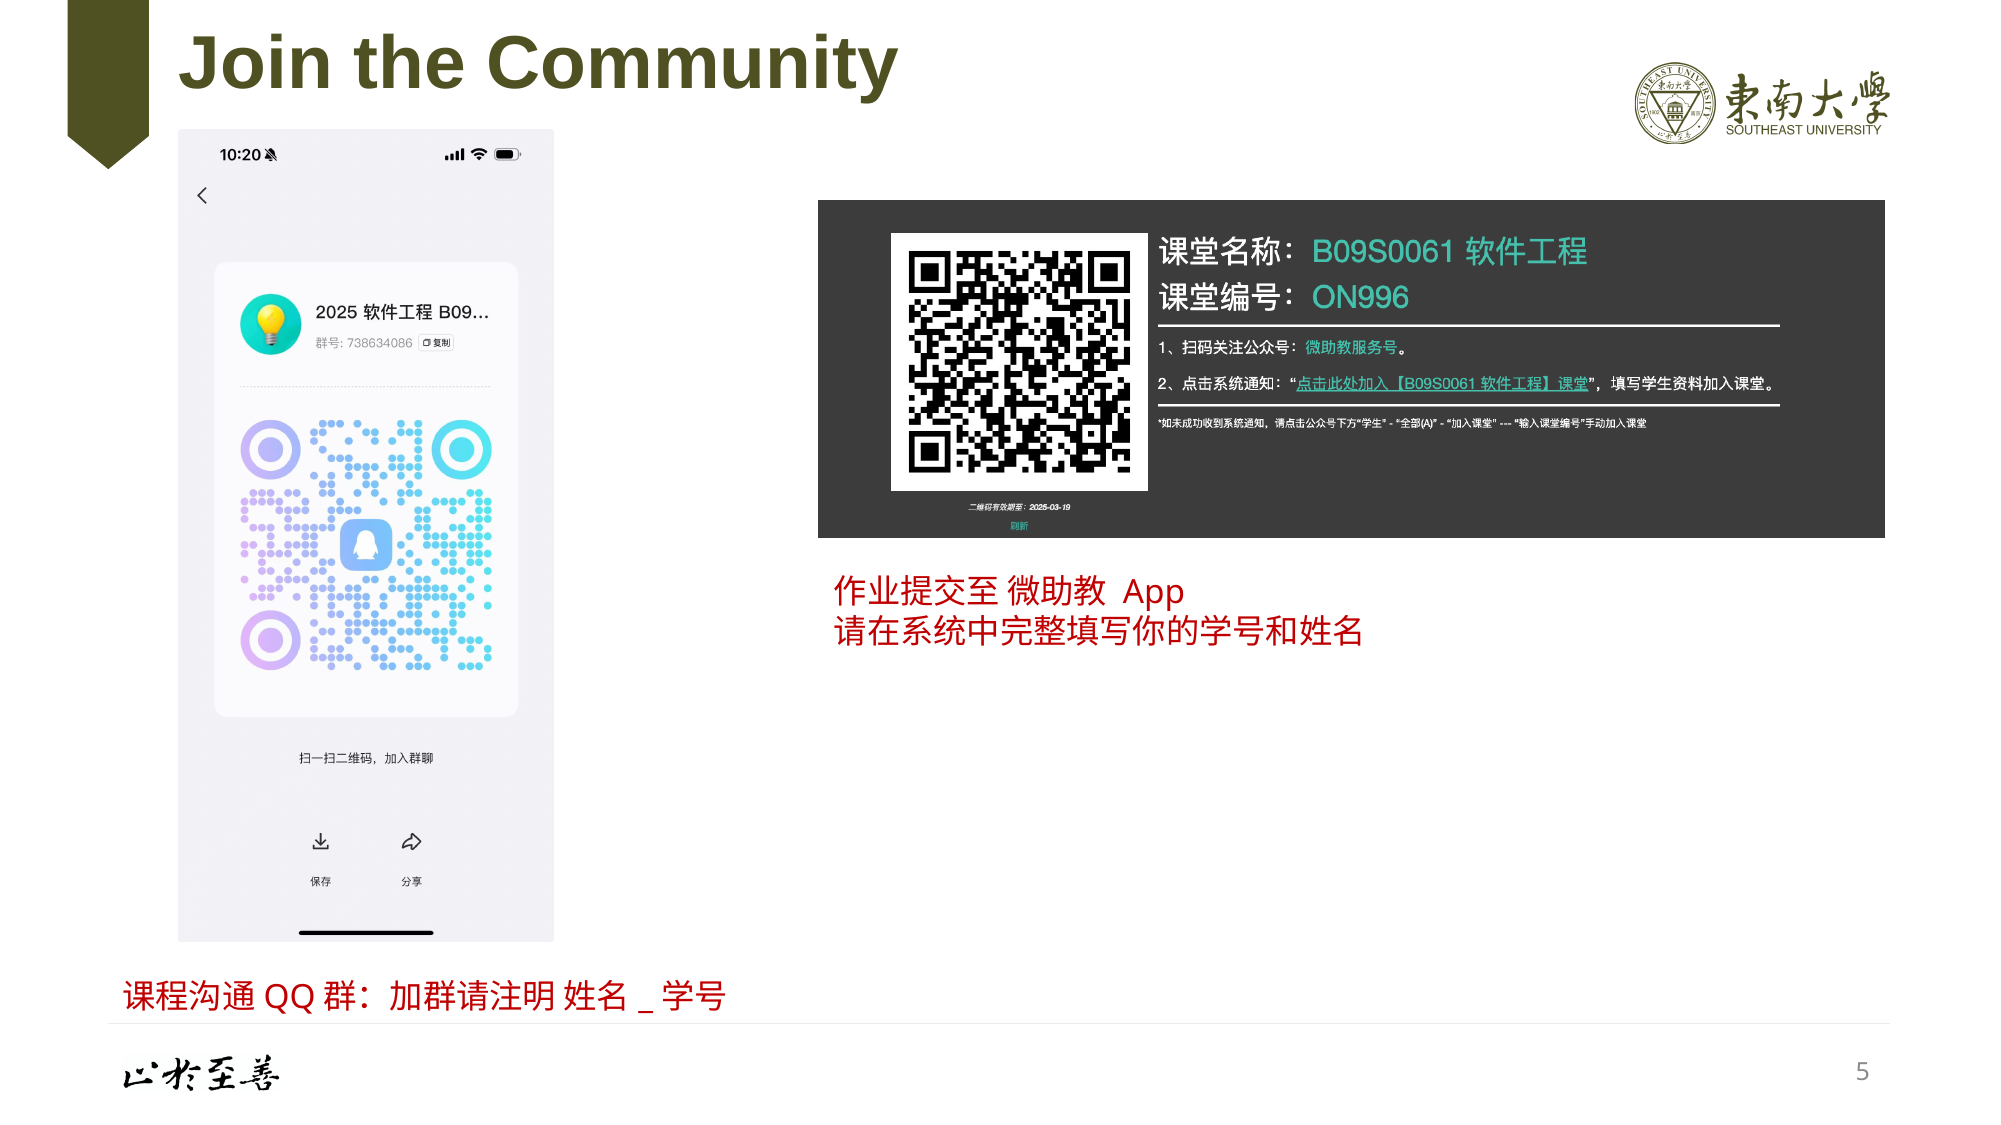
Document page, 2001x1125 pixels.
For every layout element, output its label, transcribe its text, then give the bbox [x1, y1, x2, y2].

picture [818, 200, 1885, 538]
picture [178, 129, 554, 942]
text_box 课程沟通QQ群：加群请注明 姓名_学号 [107, 967, 743, 1023]
text_box 作业提交至 微助教 App 请在系统中完整填写你的学号和姓名 [819, 562, 1381, 657]
slide_number 5 [1434, 1042, 1885, 1103]
picture [122, 1053, 280, 1092]
title Join the Community [178, 0, 1519, 130]
